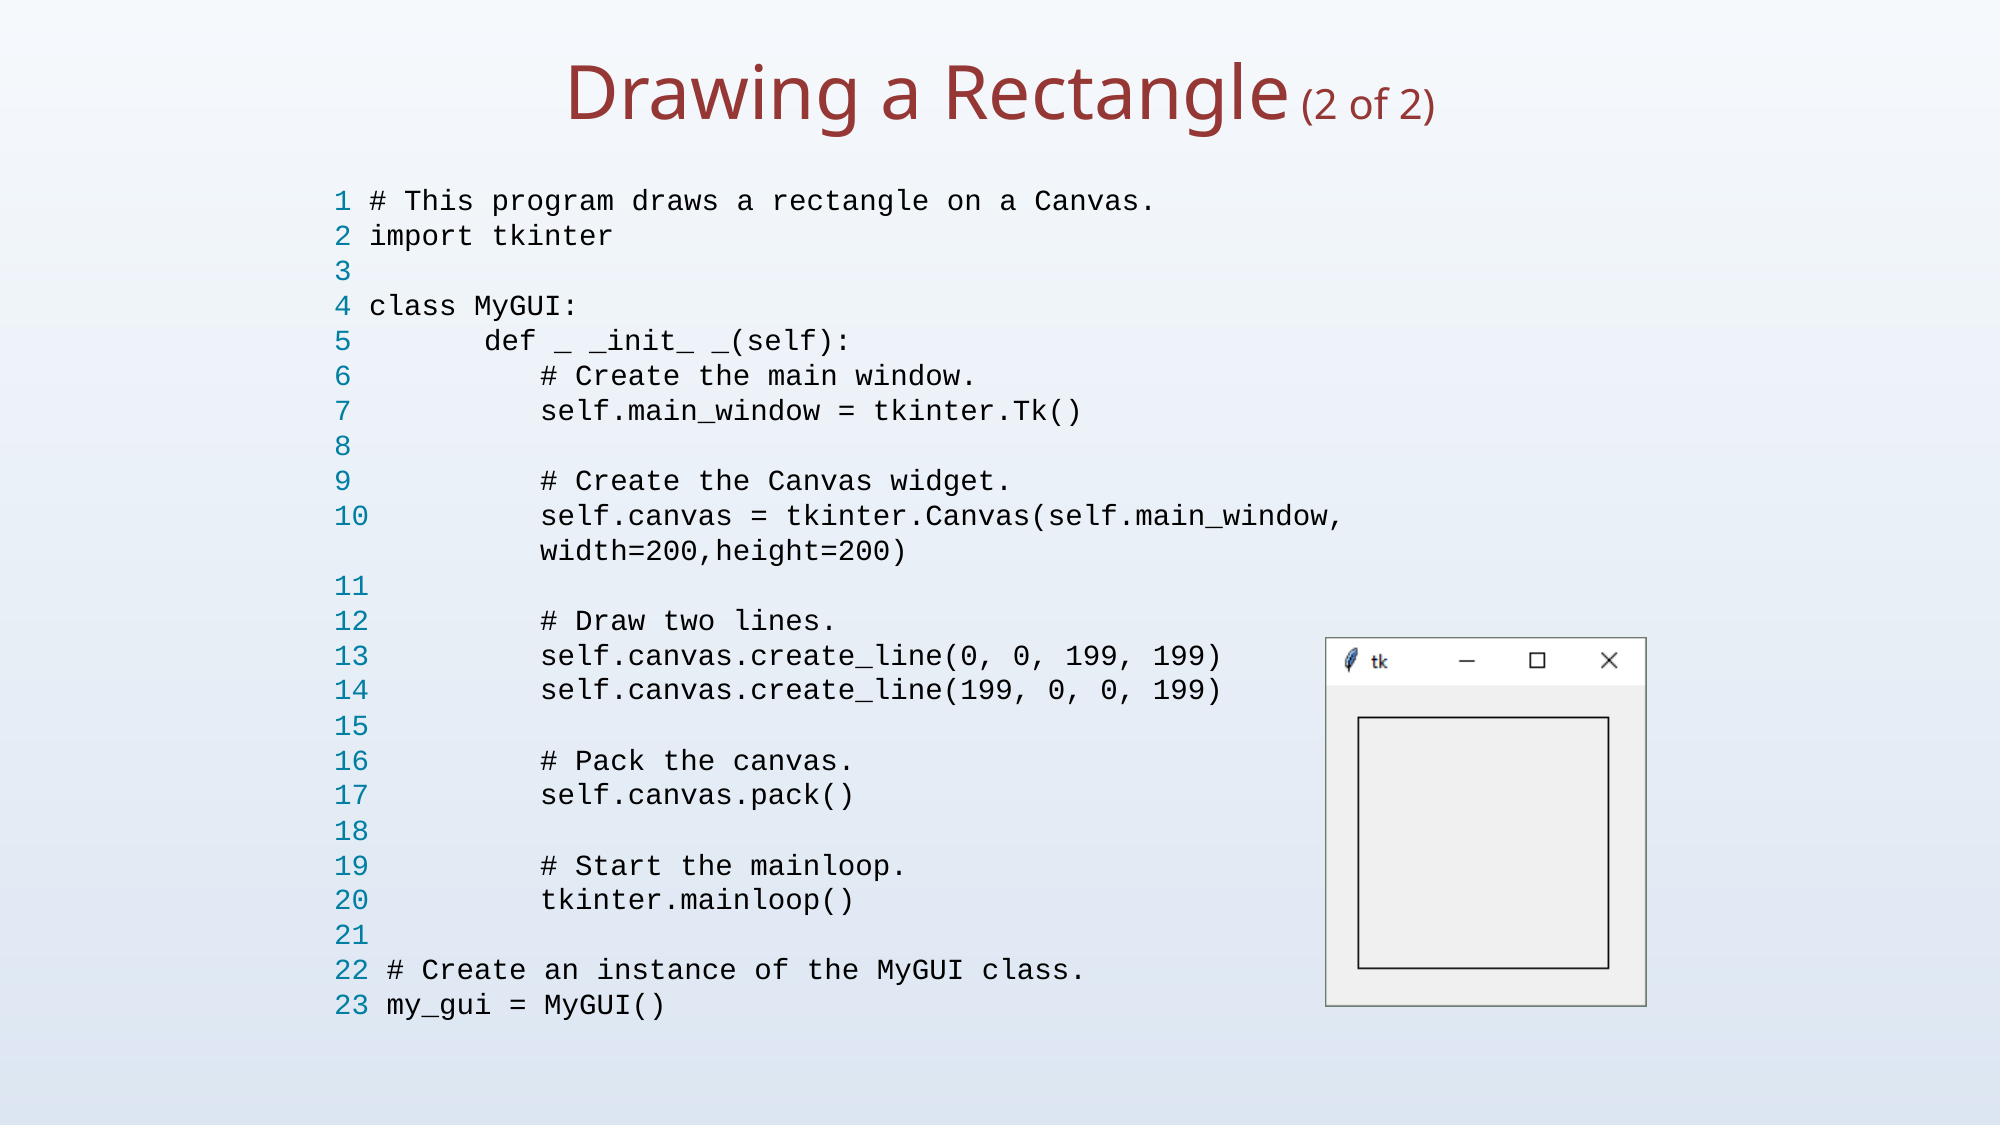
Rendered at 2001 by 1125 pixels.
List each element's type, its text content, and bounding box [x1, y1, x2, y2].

title Drawing a Rectangle (2 of 2) [324, 35, 1675, 143]
picture [1324, 637, 1648, 1007]
text_box 1 # This program draws a rectangle on a Canvas. 2 import tkinter 3 4 class MyGUI: 5 def _ _init_ _(self): 6 # Create the main window. 7 self.main_window = tkinter.Tk() 8 9 # Create the Canvas widget. 10 self.canvas = tkinter.Canvas(self.main_window, width=200,height=200) 11 12 # Draw two lines. 13 self.canvas.create_line(0, 0, 199, 199) 14 self.canvas.create_line(199, 0, 0, 199) 15 16 # Pack the canvas. 17 self.canvas.pack() 18 19 # Start the mainloop. 20 tkinter.mainloop() 21 22 # Create an instance of the MyGUI class. 23 my_gui = MyGUI() [319, 174, 1670, 1028]
